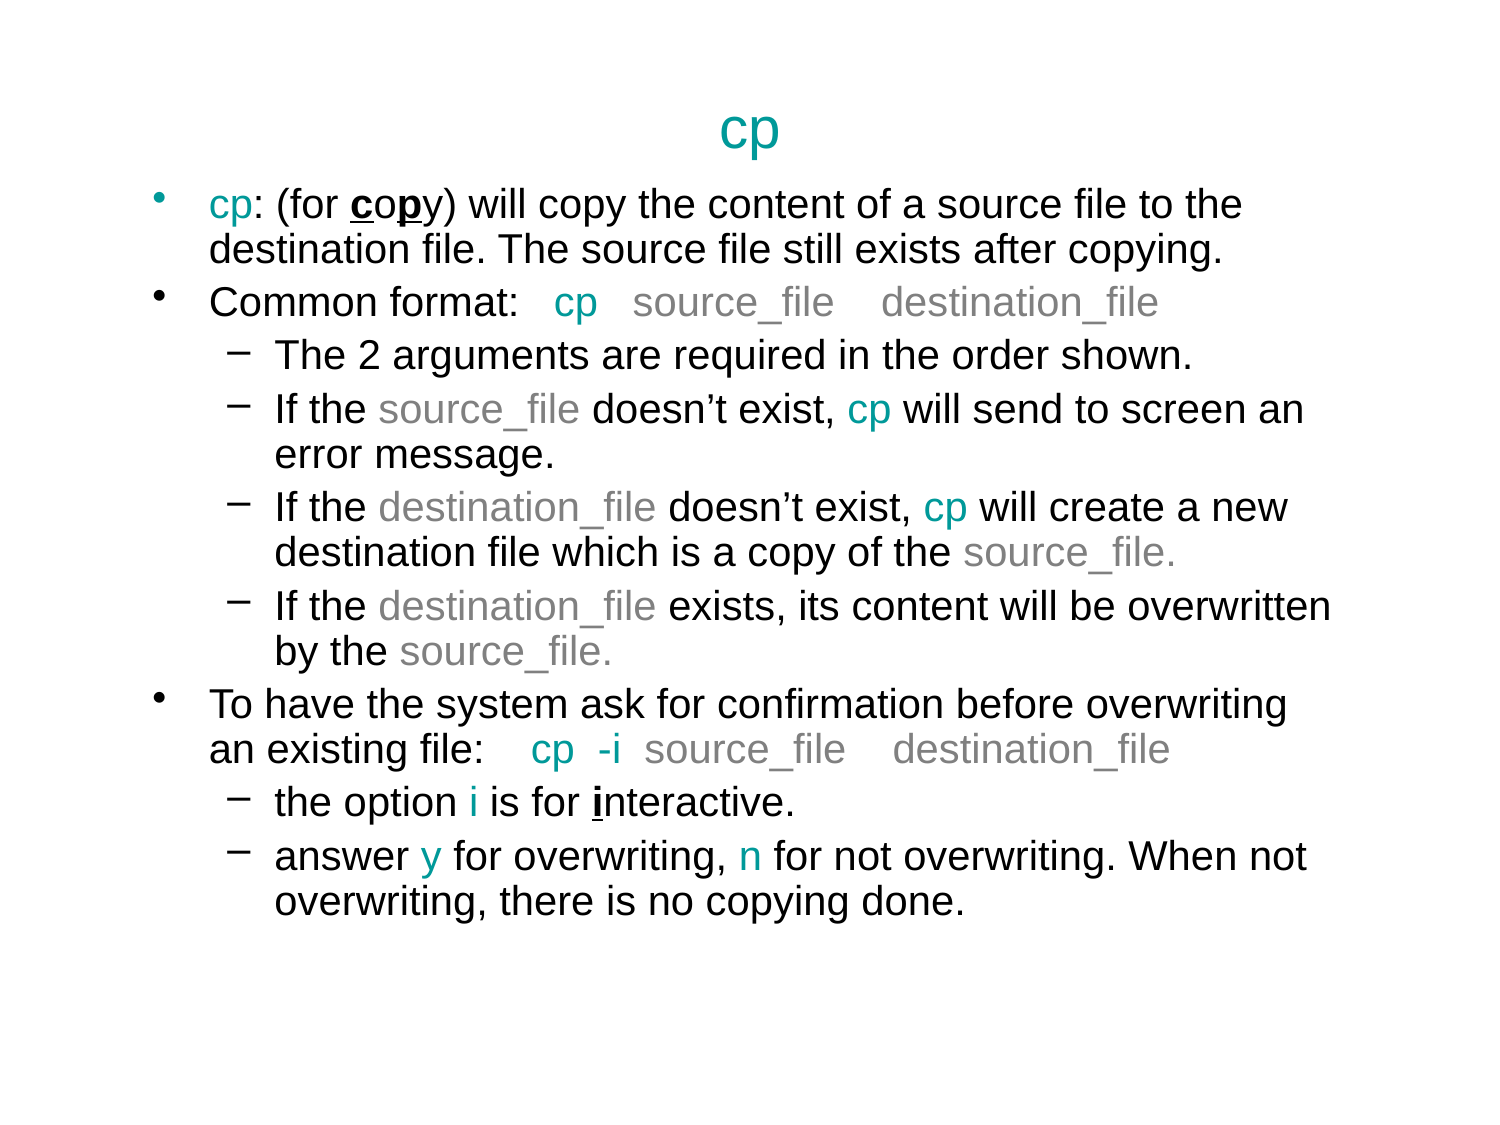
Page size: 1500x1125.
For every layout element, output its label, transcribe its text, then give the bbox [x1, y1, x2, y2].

title cp [74, 74, 1426, 176]
list cp: (for copy) will copy the content of a source file to the destination file. The source file still exists after copying. Common format: cp source_file destination_file The 2 arguments are required in the order shown. If the source_file doesn’t exist, cp will send to screen an error message. If the destination_file doesn’t exist, cp will create a new destination file which is a copy of the source_file. If the destination_file exists, its content will be overwritten by the source_file. To have the system ask for confirmation before overwriting an existing file: cp -i source_file destination_file the option i is for interactive. answer y for overwriting, n for not overwriting. When not overwriting, there is no copying done. [137, 174, 1351, 956]
